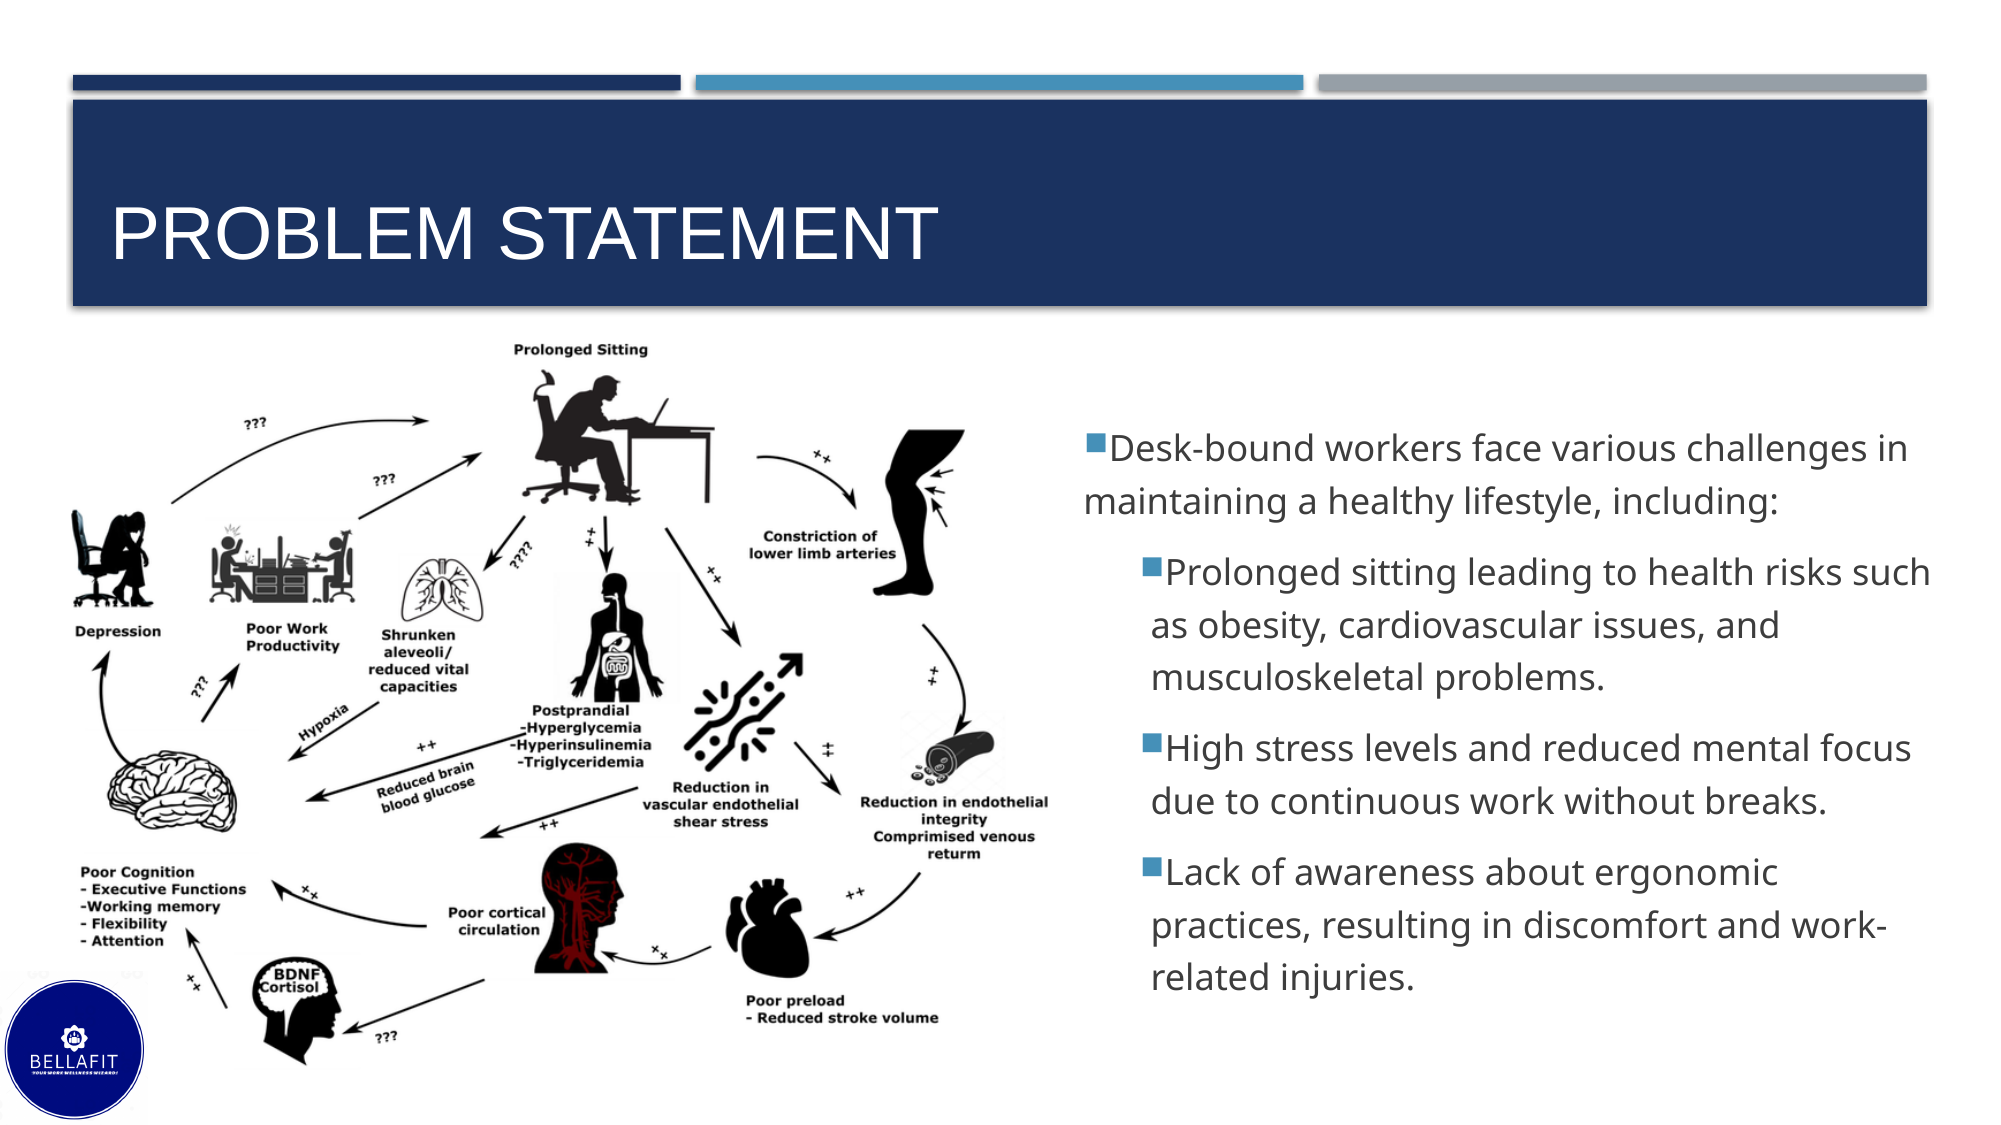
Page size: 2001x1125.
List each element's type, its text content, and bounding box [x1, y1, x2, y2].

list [69, 343, 1049, 1071]
text_box PROBLEM STATEMENT [95, 119, 1905, 282]
text_box Desk-bound workers face various challenges in maintaining a healthy lifestyle, including: Prolonged sitting leading to health risks such as obesity, cardiovascular issues, and musculoskeletal problems. High stress levels and reduced mental focus due to continuous work without breaks. Lack of awareness about ergonomic practices, resulting in discomfort and work-related injuries. [1068, 409, 1958, 1006]
picture [0, 971, 149, 1125]
